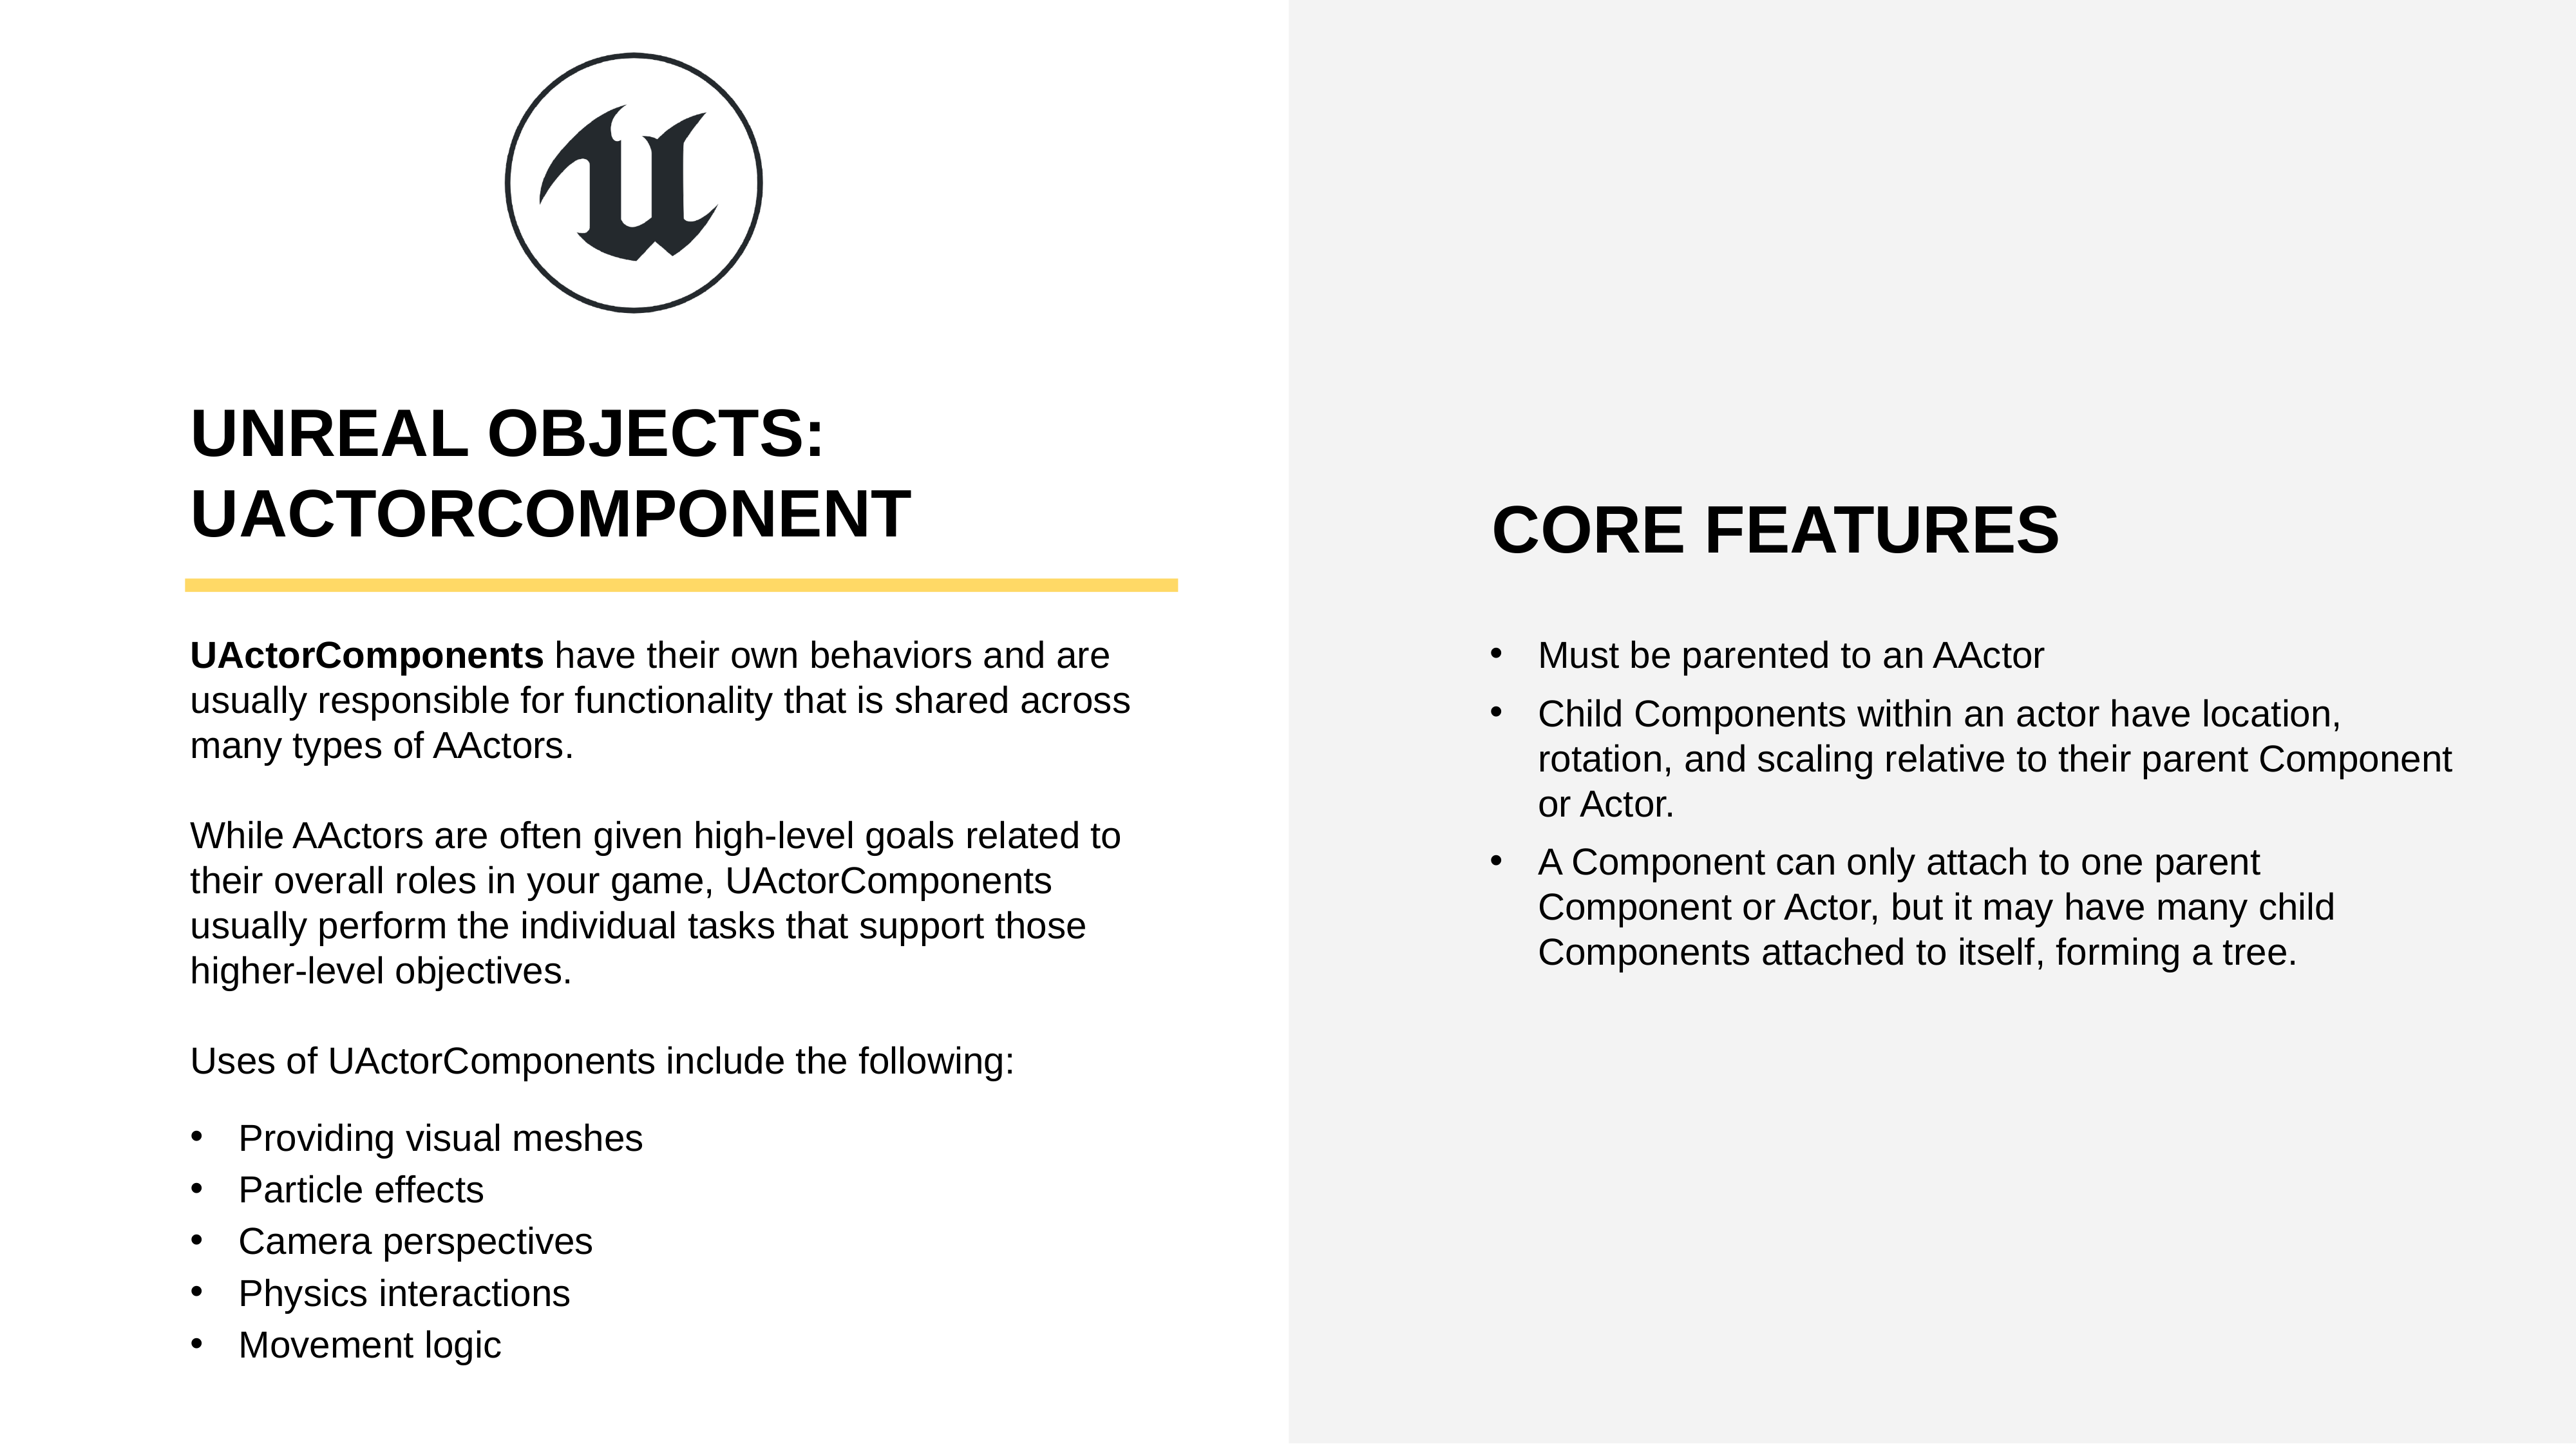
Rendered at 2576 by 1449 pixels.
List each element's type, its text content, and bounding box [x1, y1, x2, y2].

text_box UActorComponents have their own behaviors and are usually responsible for functionality that is shared across many types of AActors. While AActors are often given high-level goals related to their overall roles in your game, UActorComponents usually perform the individual tasks that support those higher-level objectives. Uses of UActorComponents include the following: Providing visual meshes Particle effects Camera perspectives Physics interactions Movement logic [185, 625, 1179, 1449]
text_box Must be parented to an AActor Child Components within an actor have location, rotation, and scaling relative to their parent Component or Actor. A Component can only attach to one parent Component or Actor, but it may have many child Components attached to itself, forming a tree. [1484, 625, 2461, 978]
text_box Core features [1486, 480, 2435, 572]
text_box [185, 578, 1179, 592]
text_box Unreal Objects: UActorComponent [185, 384, 1133, 556]
picture [495, 42, 773, 327]
text_box [1289, 0, 2576, 1444]
